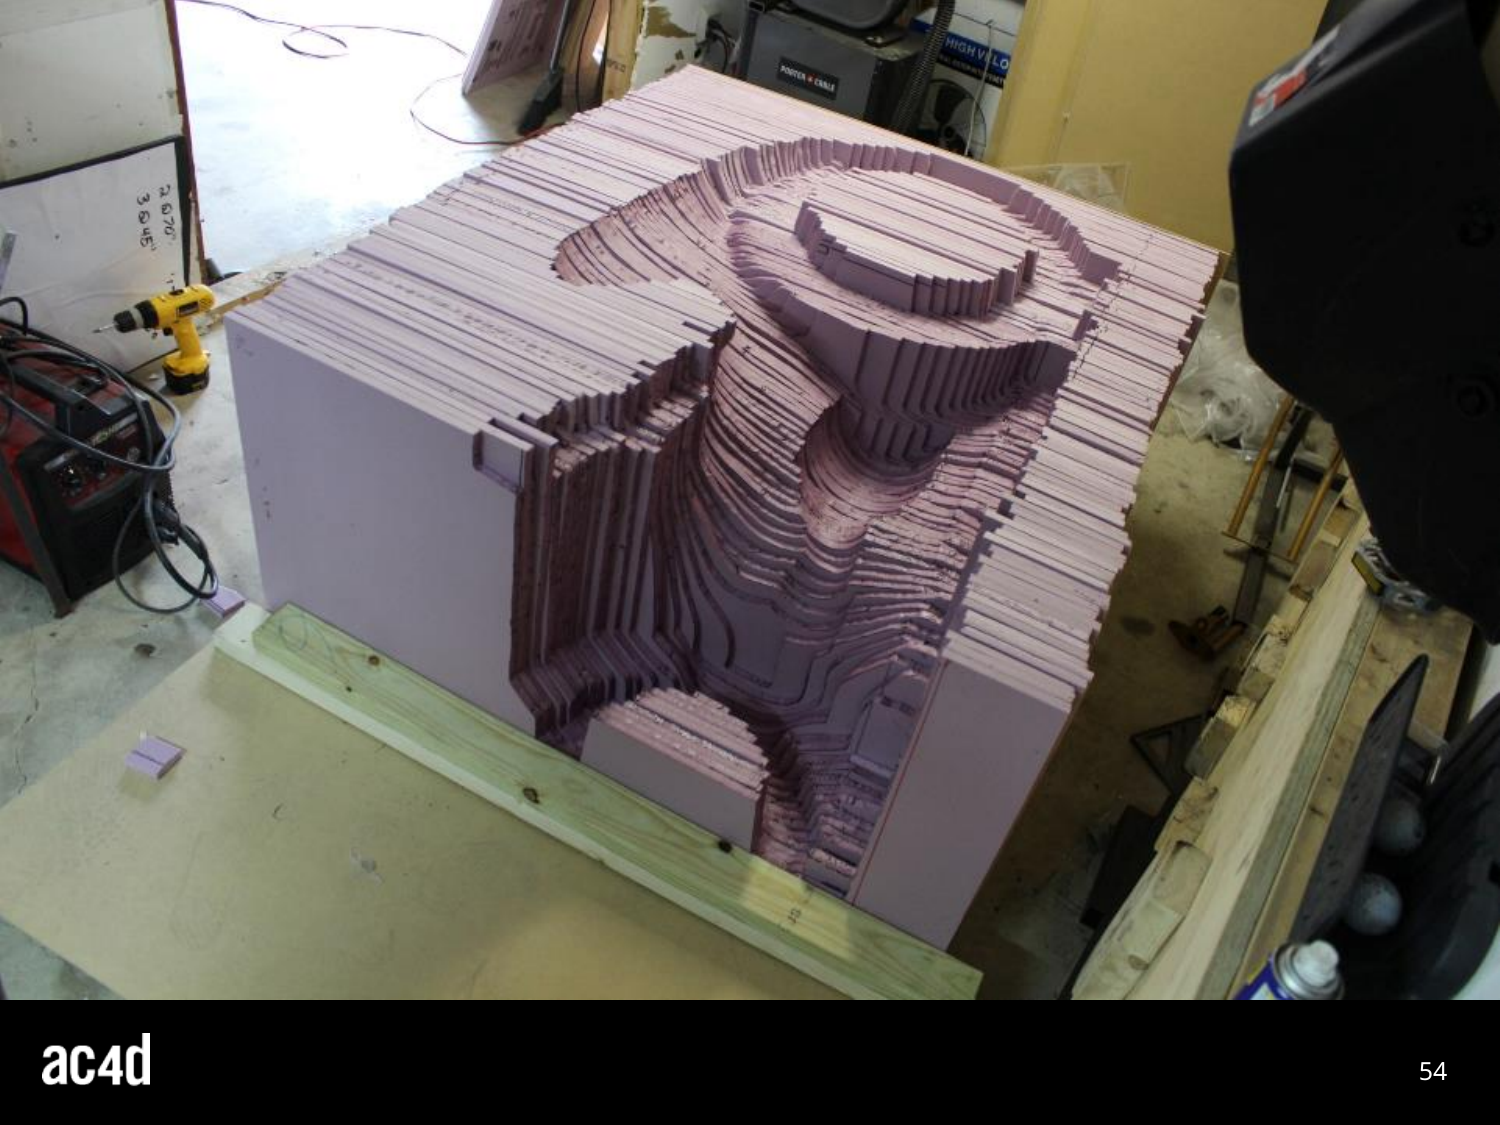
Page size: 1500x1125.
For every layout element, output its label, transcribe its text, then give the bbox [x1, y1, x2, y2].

picture [42, 1033, 150, 1088]
picture [0, 0, 1500, 1001]
slide_number 54 [1112, 1042, 1463, 1103]
